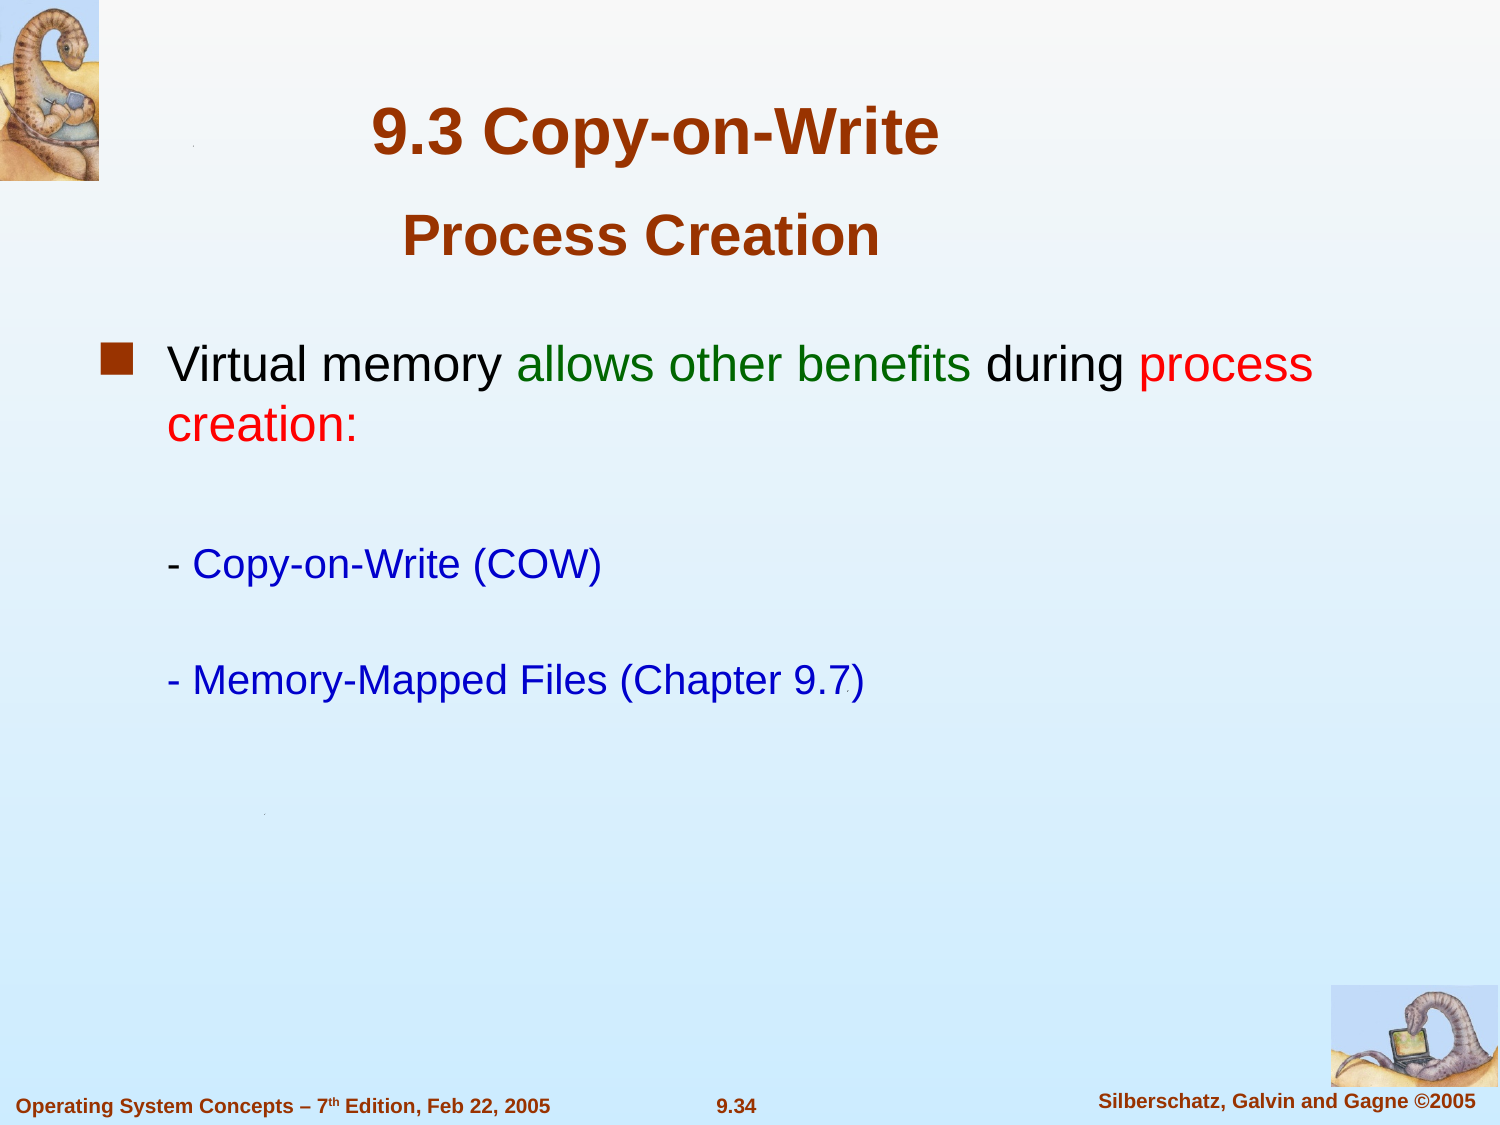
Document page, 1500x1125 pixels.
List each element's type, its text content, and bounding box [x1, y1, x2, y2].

list Virtual memory allows other benefits during process creation: - Copy-on-Write (COW) - Memory-Mapped Files (Chapter 9.7) [89, 323, 1422, 1006]
picture [0, 0, 99, 181]
title Process Creation [217, 175, 1067, 275]
text_box 9.3 Copy-on-Write [131, 75, 1181, 175]
picture [1331, 985, 1498, 1087]
